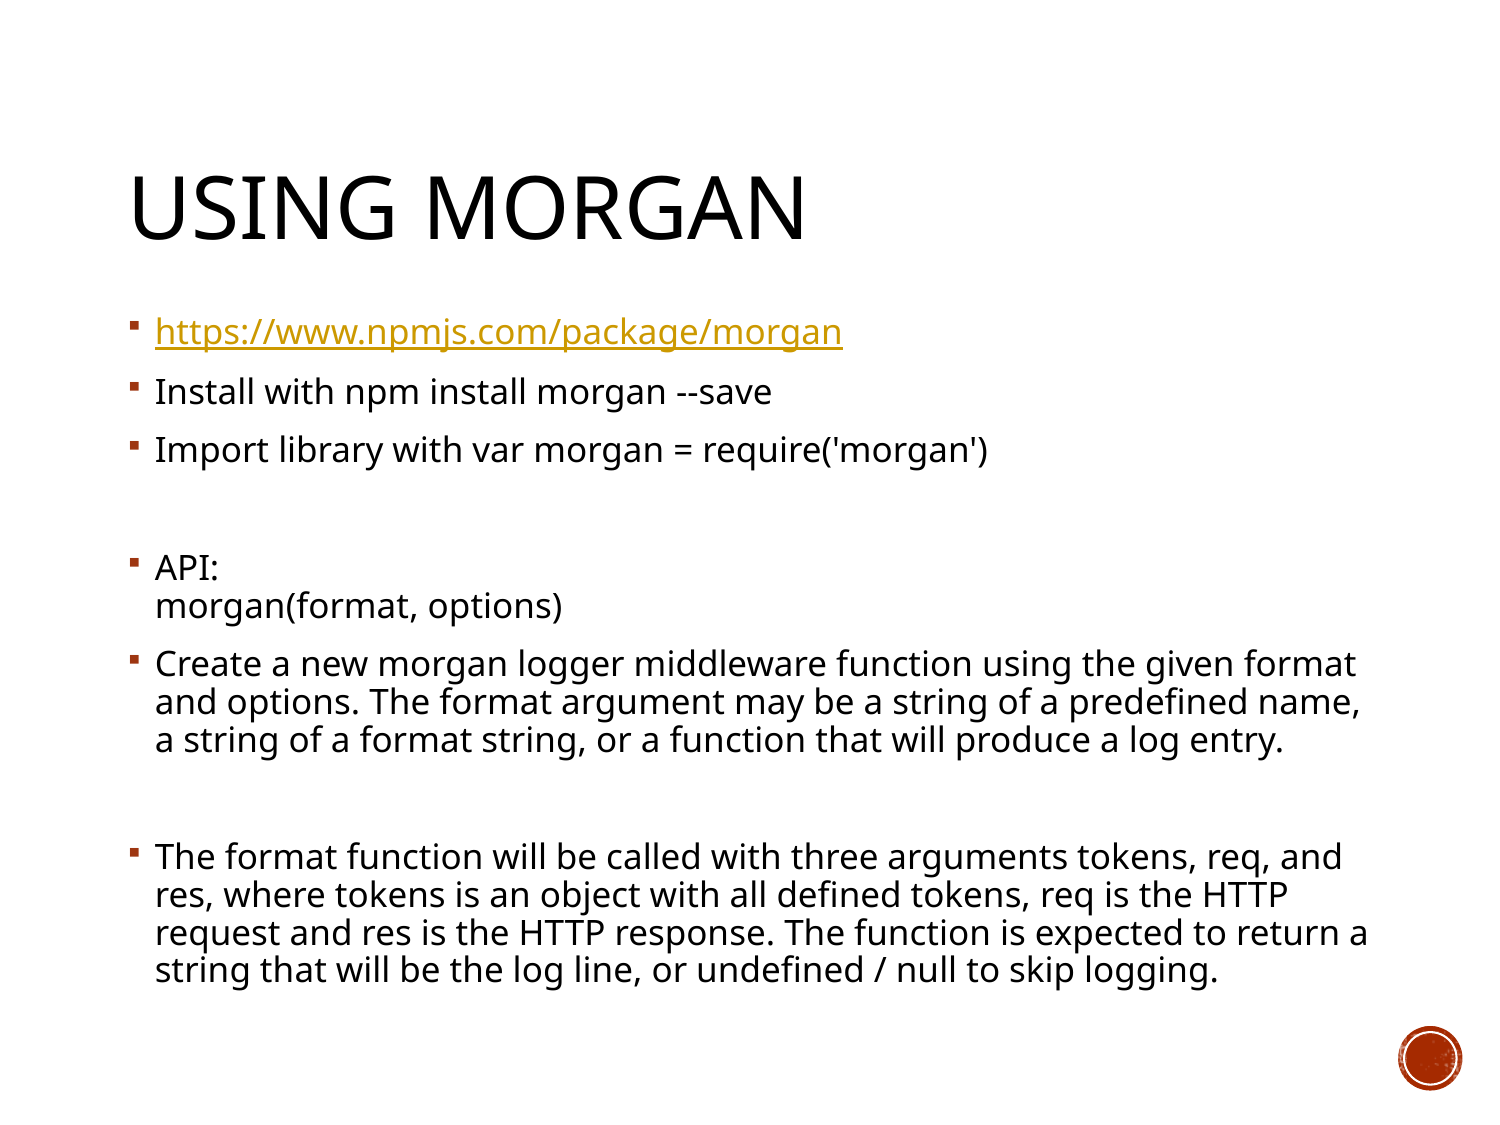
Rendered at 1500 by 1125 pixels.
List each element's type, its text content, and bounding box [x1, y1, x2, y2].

title Using morgan [112, 79, 1388, 302]
list https://www.npmjs.com/package/morgan Install with npm install morgan --save Import library with var morgan = require('morgan') API: morgan(format, options) Create a new morgan logger middleware function using the given format and options. The format argument may be a string of a predefined name, a string of a format string, or a function that will produce a log entry. The format function will be called with three arguments tokens, req, and res, where tokens is an object with all defined tokens, req is the HTTP request and res is the HTTP response. The function is expected to return a string that will be the log line, or undefined / null to skip logging. [112, 302, 1388, 1047]
